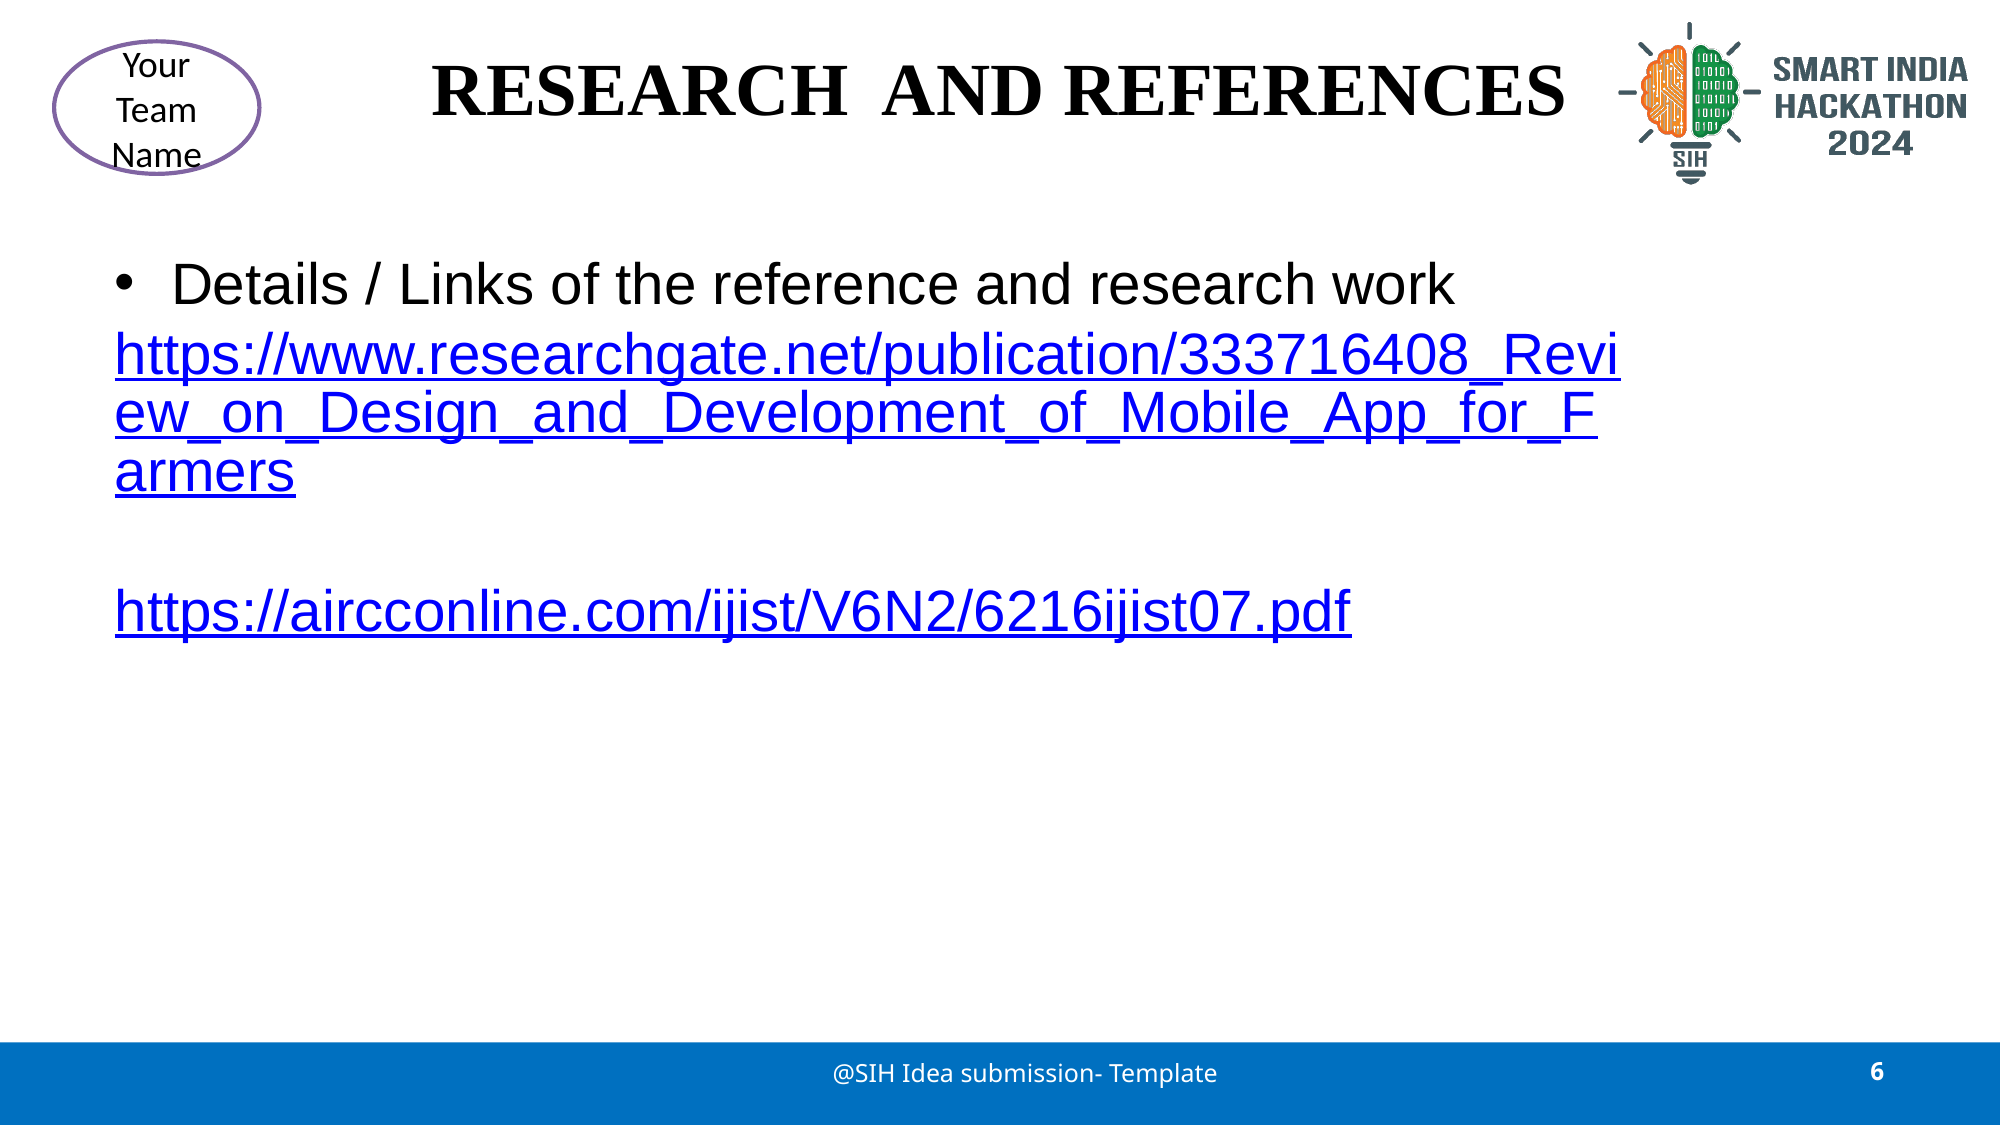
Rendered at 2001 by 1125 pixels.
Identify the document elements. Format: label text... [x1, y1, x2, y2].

text_box Your Team Name [52, 39, 262, 176]
text_box Details / Links of the reference and research work https://www.researchgate.net/publication/333716408_Review_on_Design_and_Development_of_Mobile_App_for_Farmers https://aircconline.com/ijist/V6N2/6216ijist07.pdf [99, 238, 1640, 744]
text_box [0, 1042, 2000, 1125]
title RESEARCH AND REFERENCES [99, 0, 1901, 180]
footer @SIH Idea submission- Template [762, 1042, 1289, 1103]
picture [1607, 13, 1977, 202]
slide_number 6 [1433, 1042, 1900, 1103]
